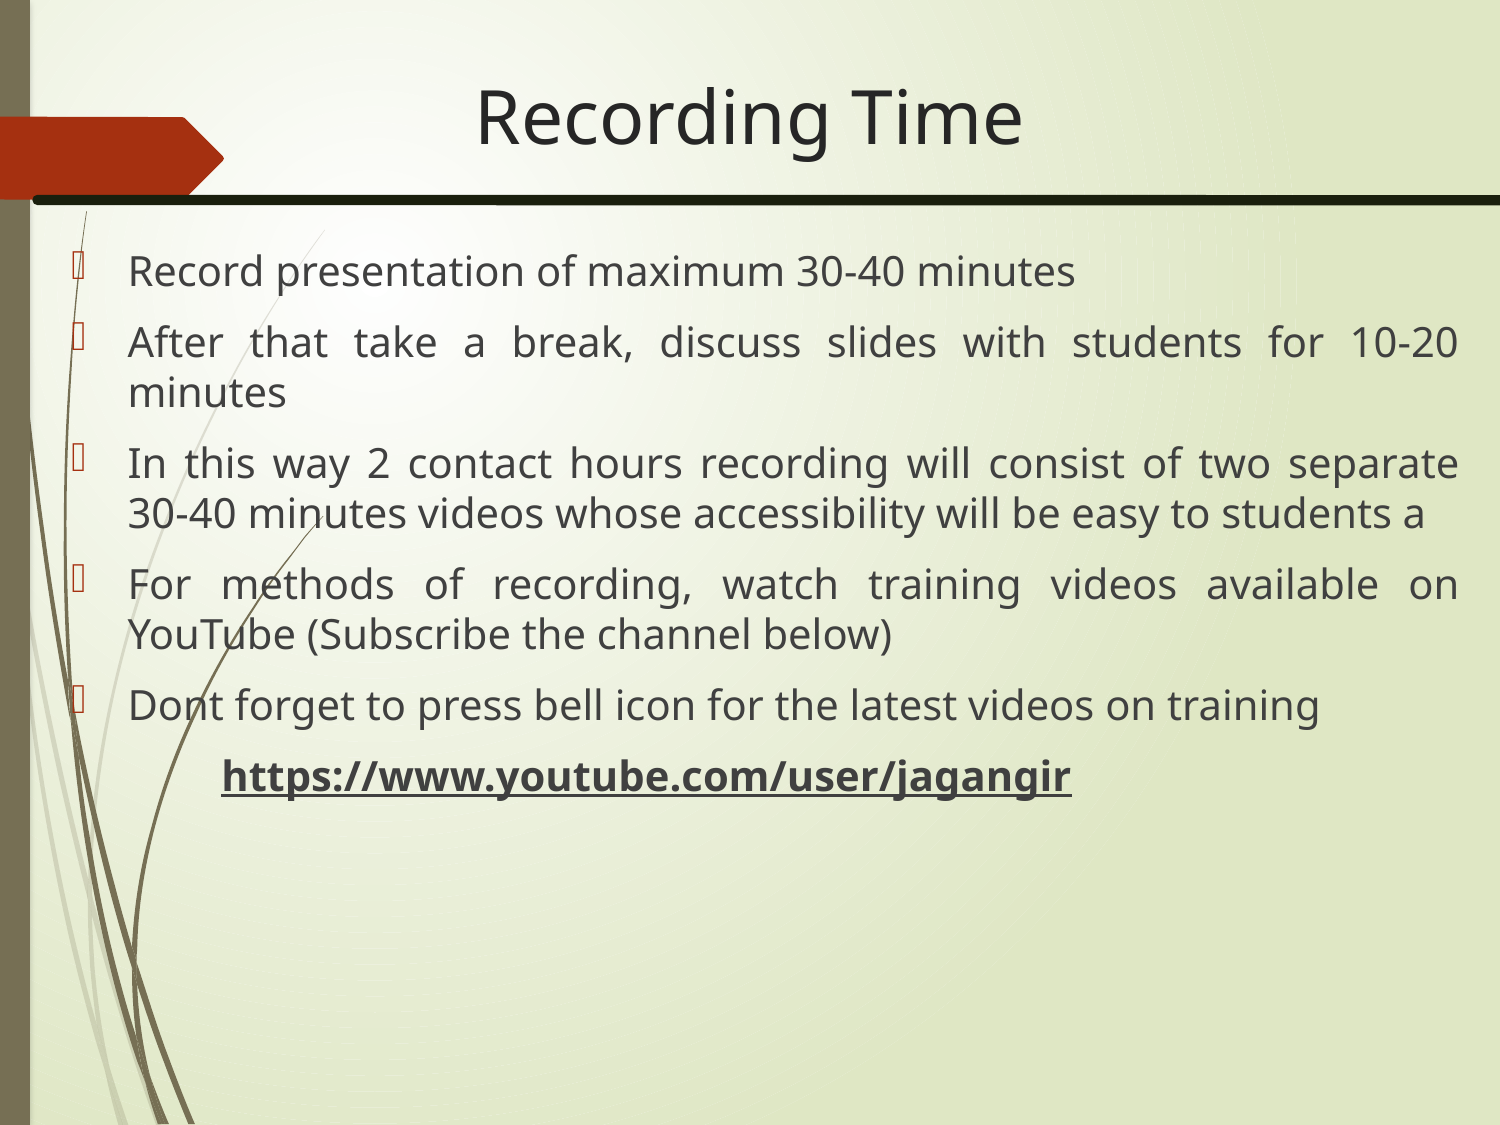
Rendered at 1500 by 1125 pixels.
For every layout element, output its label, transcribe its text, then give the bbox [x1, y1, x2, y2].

title Recording Time [309, 62, 1191, 194]
list Record presentation of maximum 30-40 minutes After that take a break, discuss slides with students for 10-20 minutes In this way 2 contact hours recording will consist of two separate 30-40 minutes videos whose accessibility will be easy to students a For methods of recording, watch training videos available on YouTube (Subscribe the channel below) Dont forget to press bell icon for the latest videos on training https://www.youtube.com/user/jagangir [56, 237, 1475, 825]
